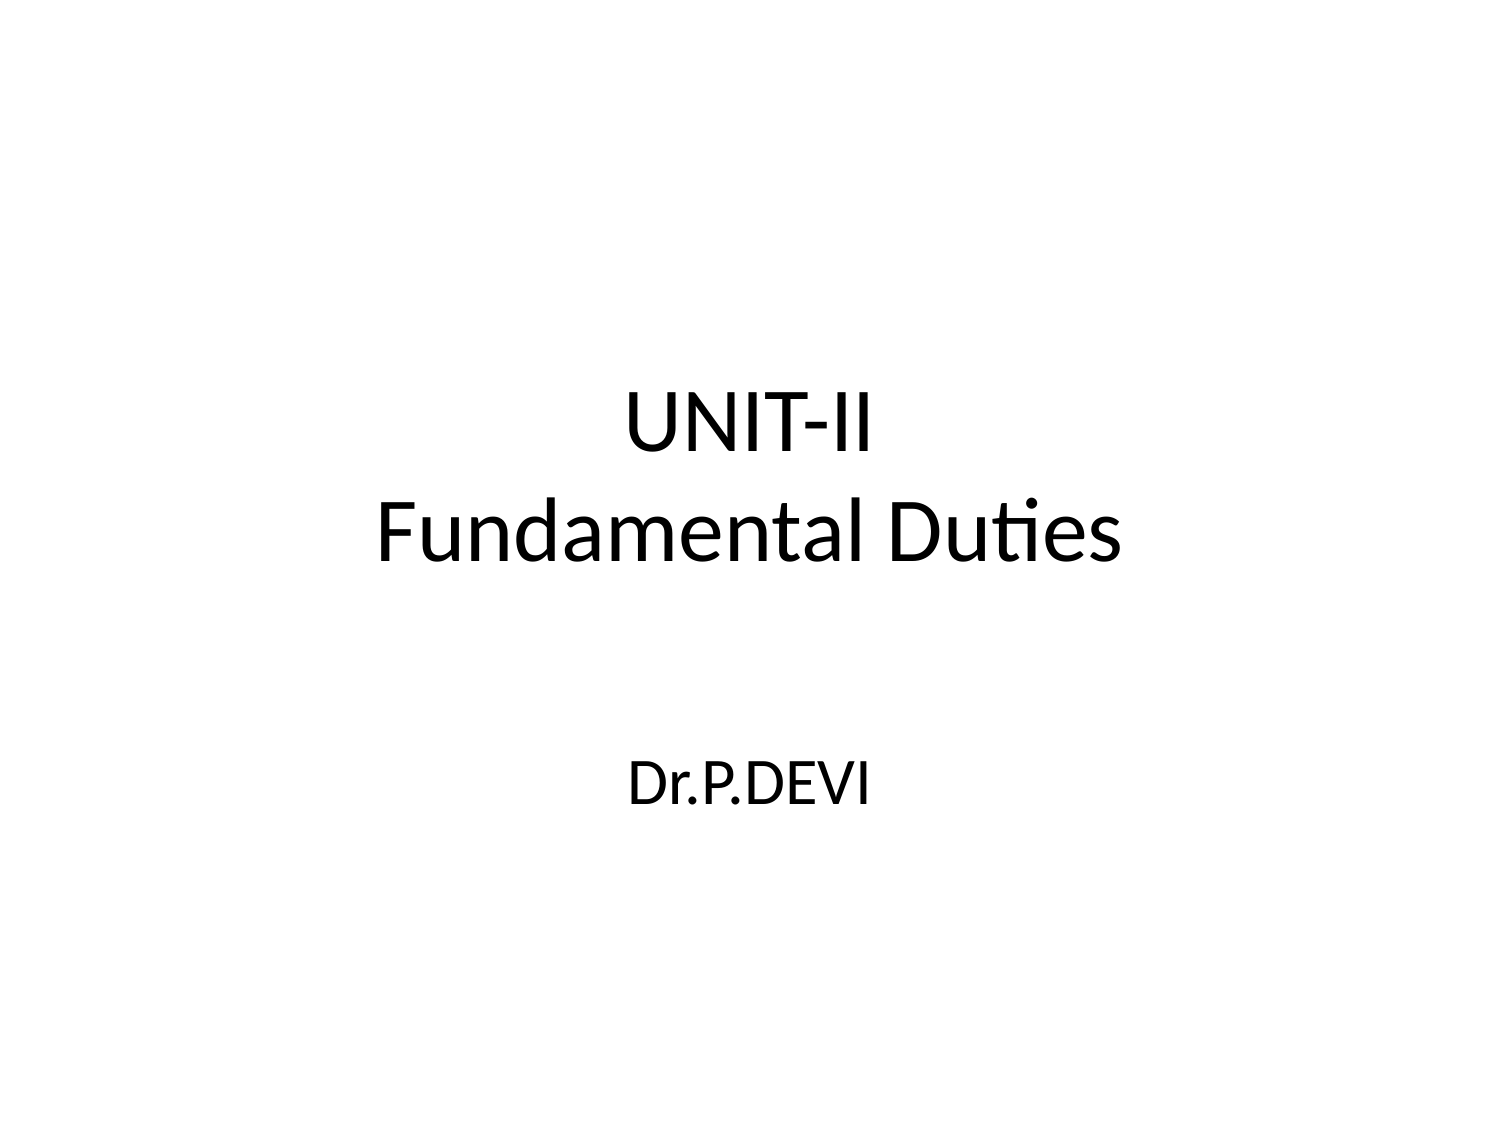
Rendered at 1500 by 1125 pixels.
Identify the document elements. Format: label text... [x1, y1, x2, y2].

title UNIT-II Fundamental Duties [112, 349, 1388, 591]
subtitle Dr.P.DEVI [225, 637, 1275, 925]
